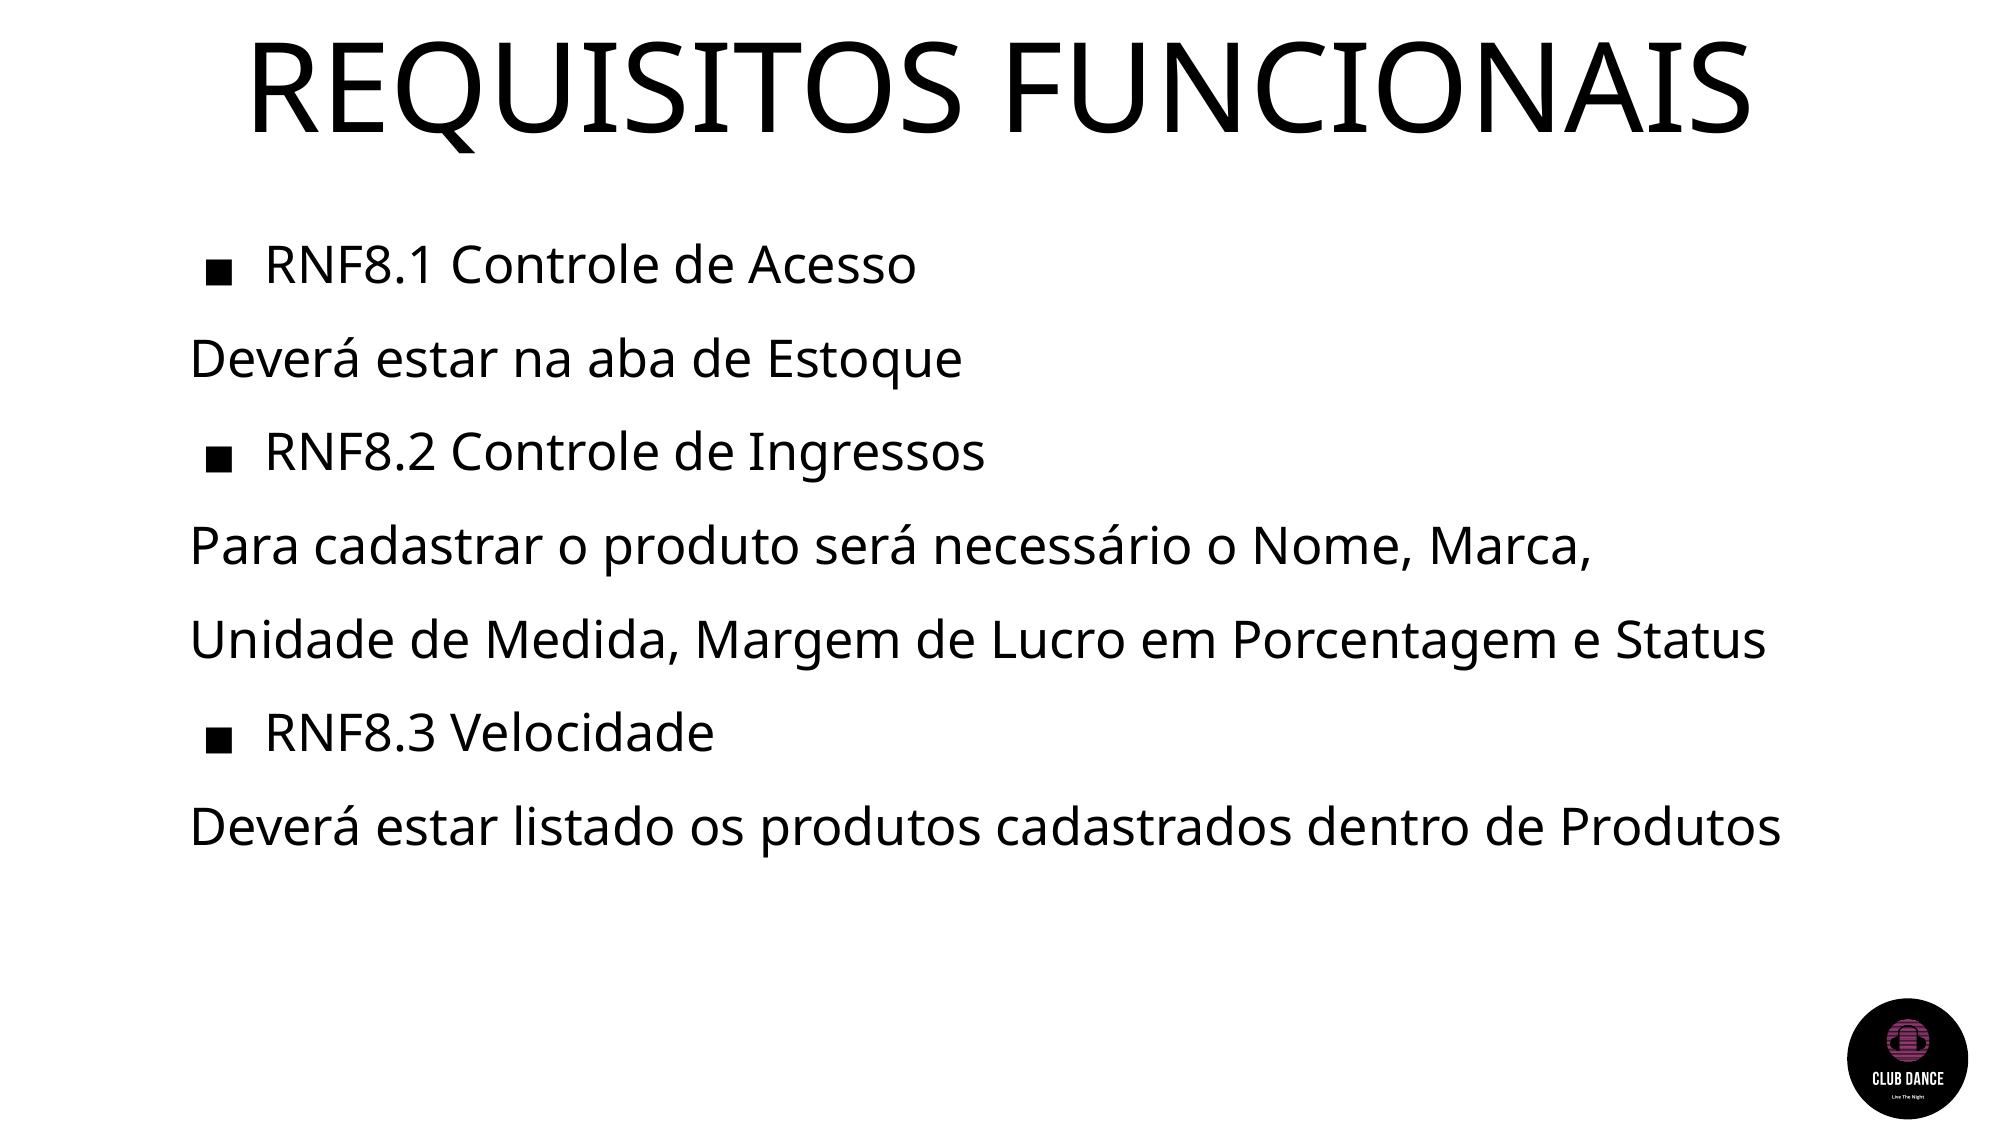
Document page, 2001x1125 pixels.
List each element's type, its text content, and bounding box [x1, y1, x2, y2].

title REQUISITOS FUNCIONAIS [174, 0, 1825, 192]
list RNF8.1 Controle de Acesso Deverá estar na aba de Estoque RNF8.2 Controle de Ingressos Para cadastrar o produto será necessário o Nome, Marca, Unidade de Medida, Margem de Lucro em Porcentagem e Status RNF8.3 Velocidade Deverá estar listado os produtos cadastrados dentro de Produtos [174, 192, 1825, 933]
picture [1847, 998, 1969, 1120]
